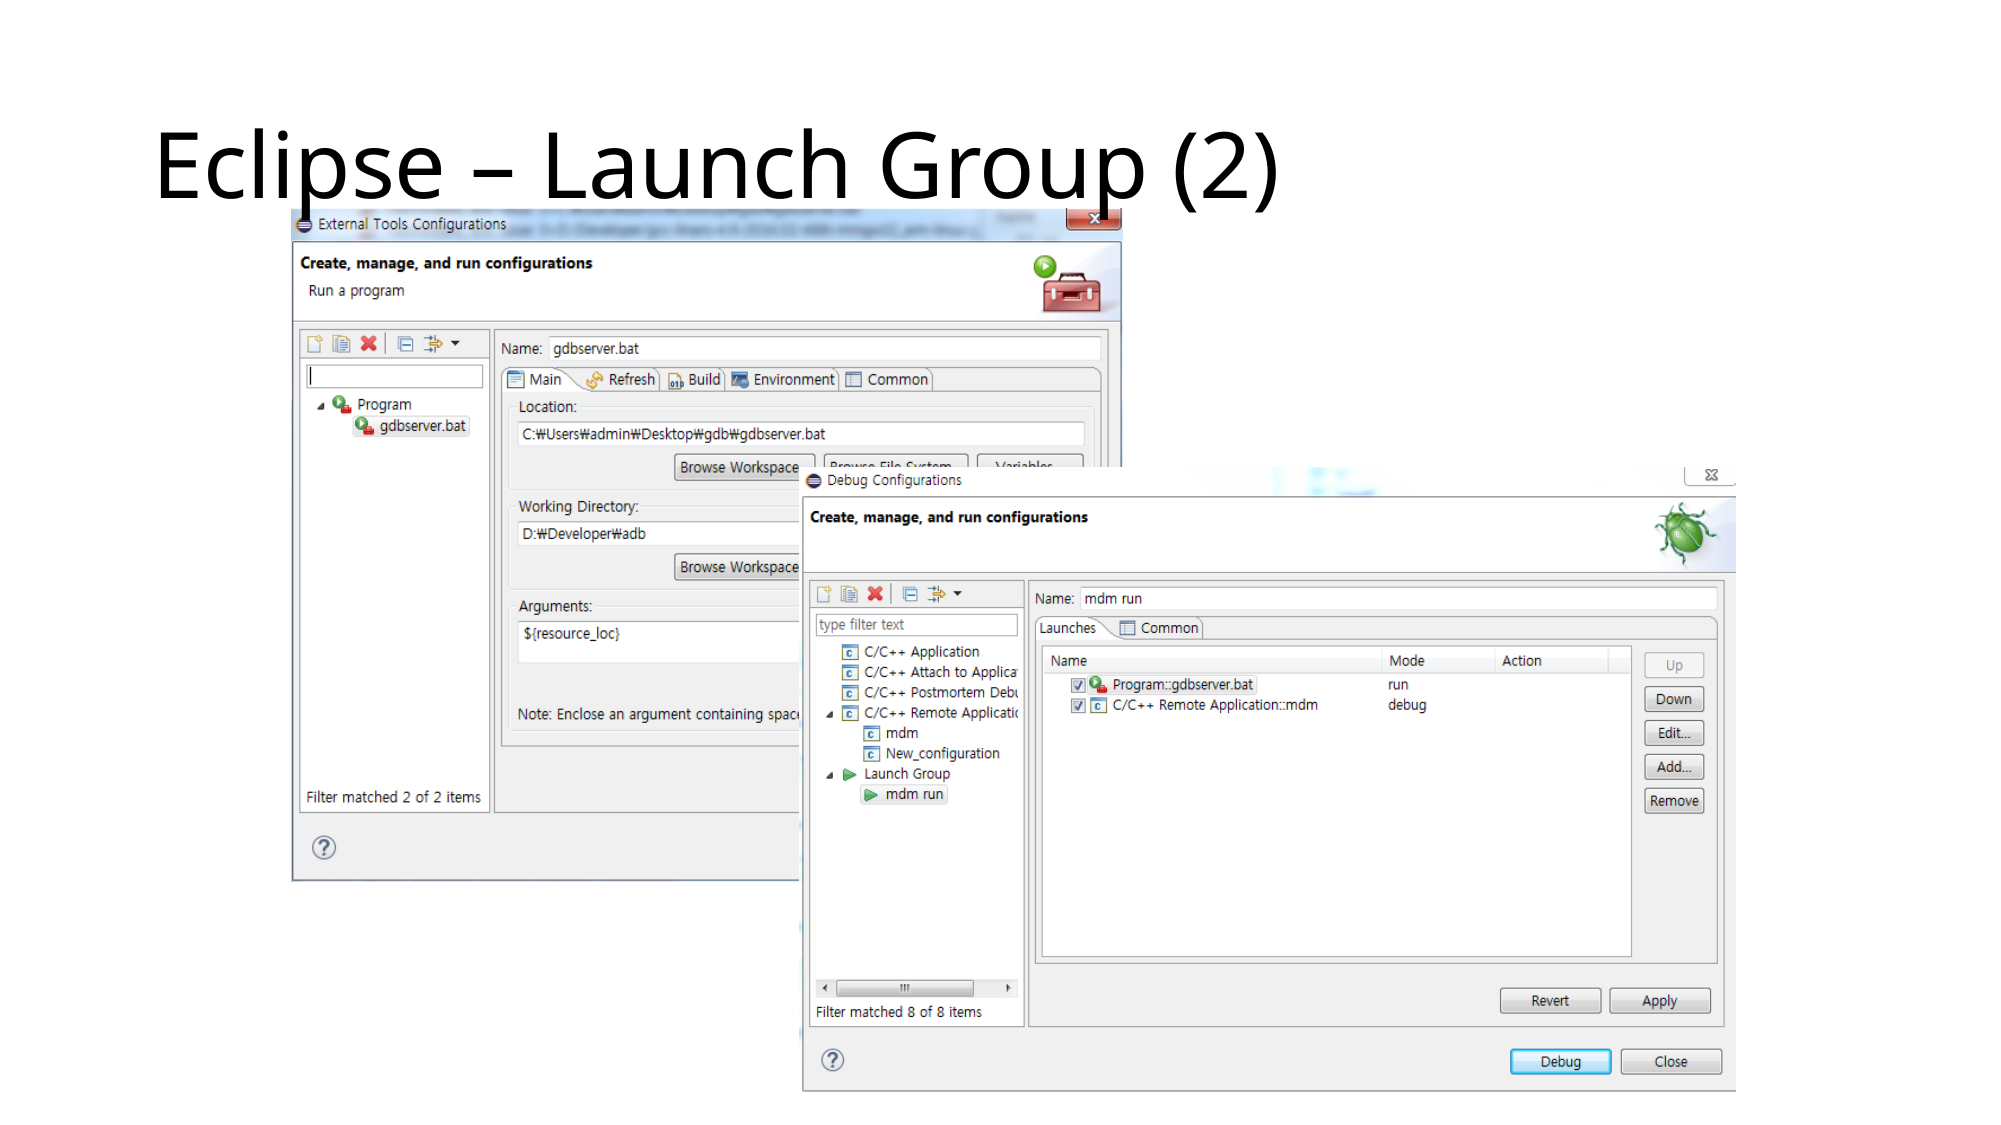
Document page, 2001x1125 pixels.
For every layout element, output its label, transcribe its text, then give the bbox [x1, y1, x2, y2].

title Eclipse – Launch Group (2) [137, 59, 1863, 278]
picture [291, 208, 1736, 1095]
